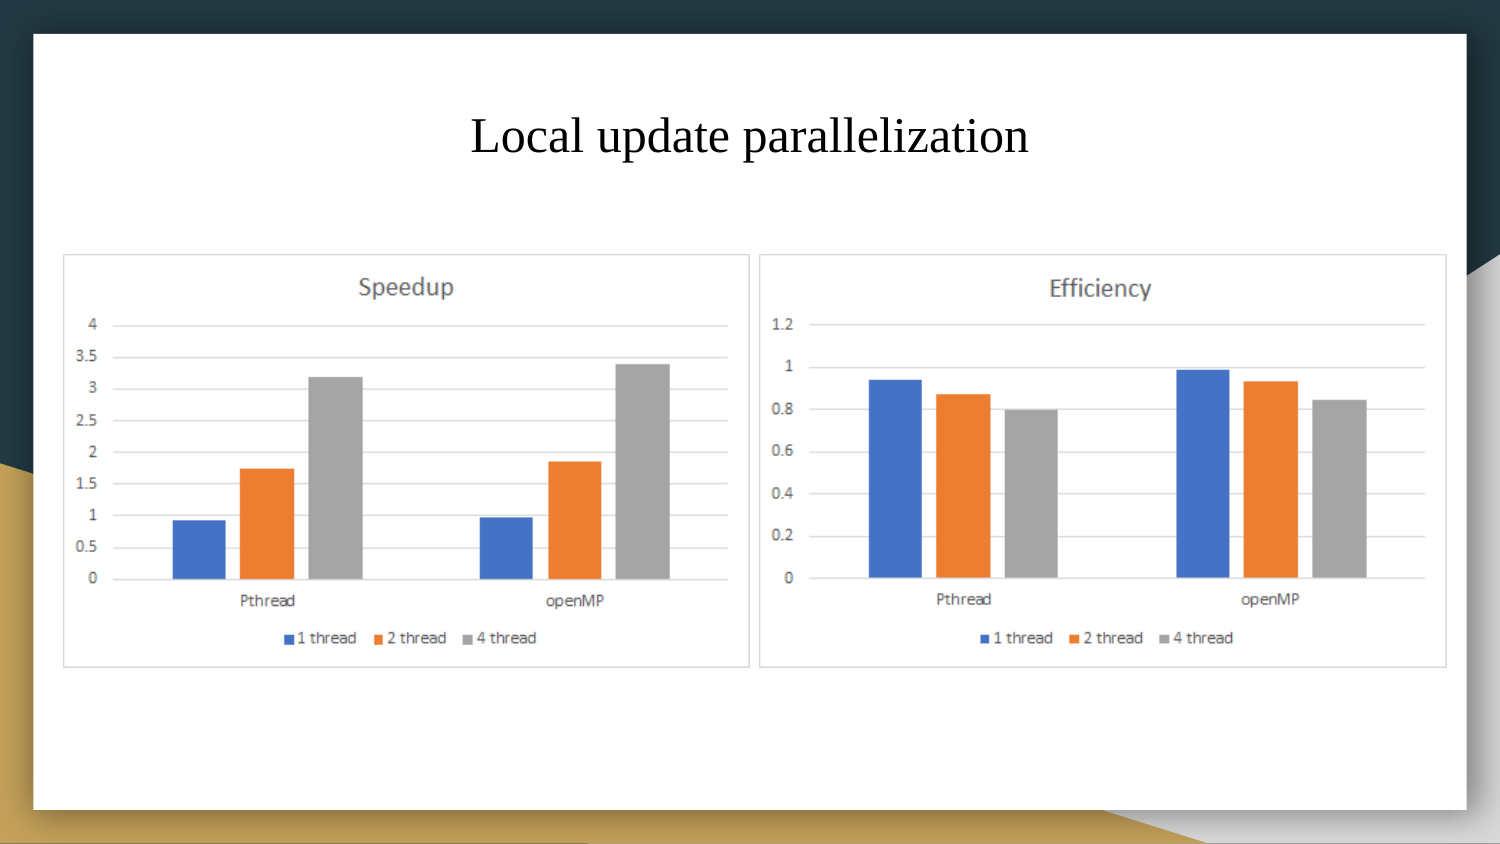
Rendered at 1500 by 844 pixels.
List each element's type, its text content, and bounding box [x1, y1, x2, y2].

picture [759, 254, 1447, 668]
text_box Local update parallelization [400, 87, 1100, 169]
picture [62, 254, 751, 668]
